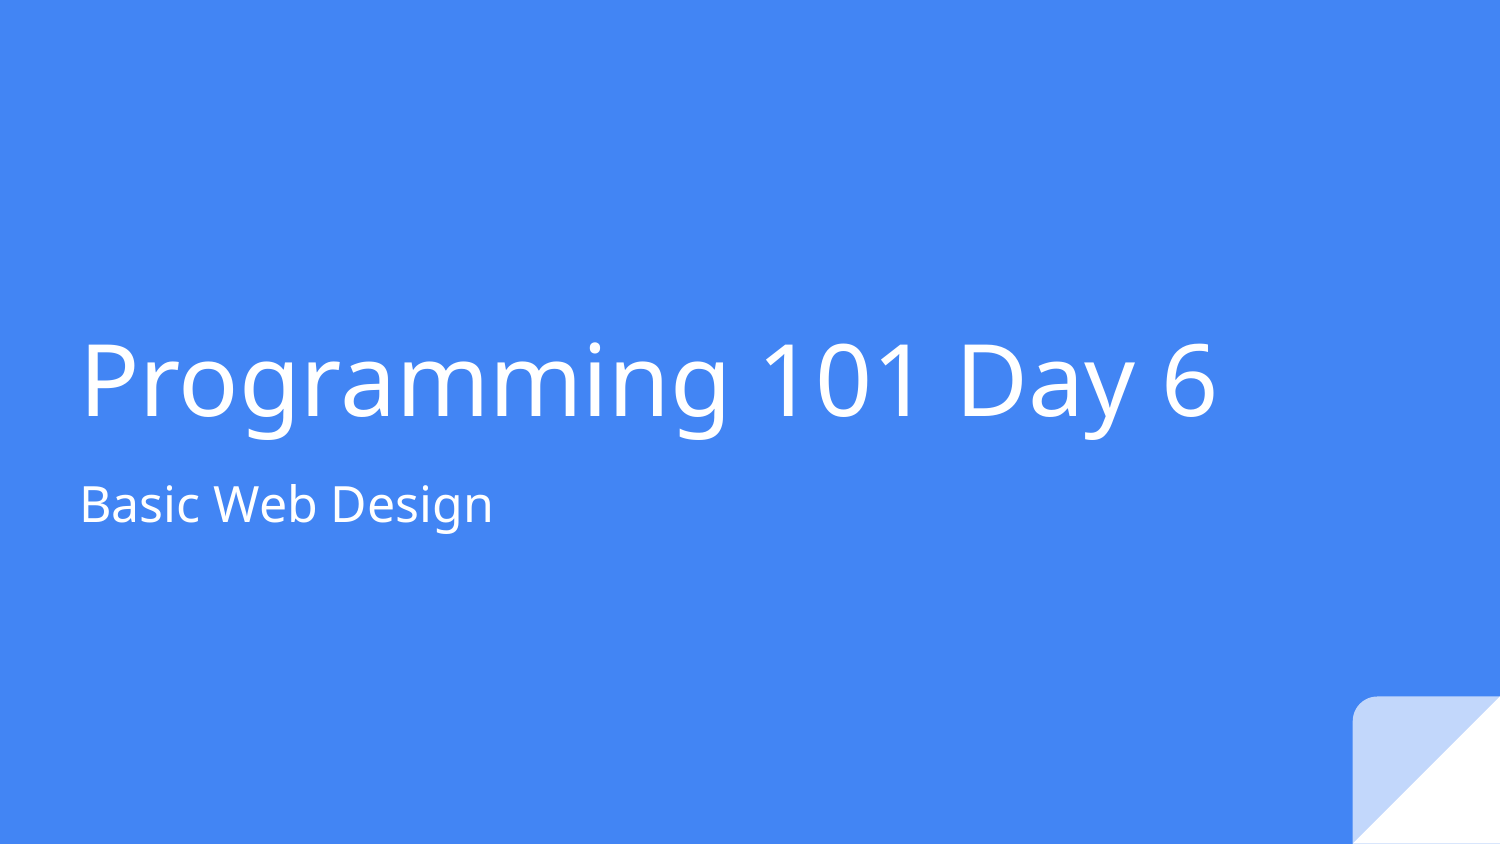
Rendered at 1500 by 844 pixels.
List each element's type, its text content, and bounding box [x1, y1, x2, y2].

subtitle Basic Web Design [64, 457, 1413, 529]
title Programming 101 Day 6 [64, 298, 1413, 452]
